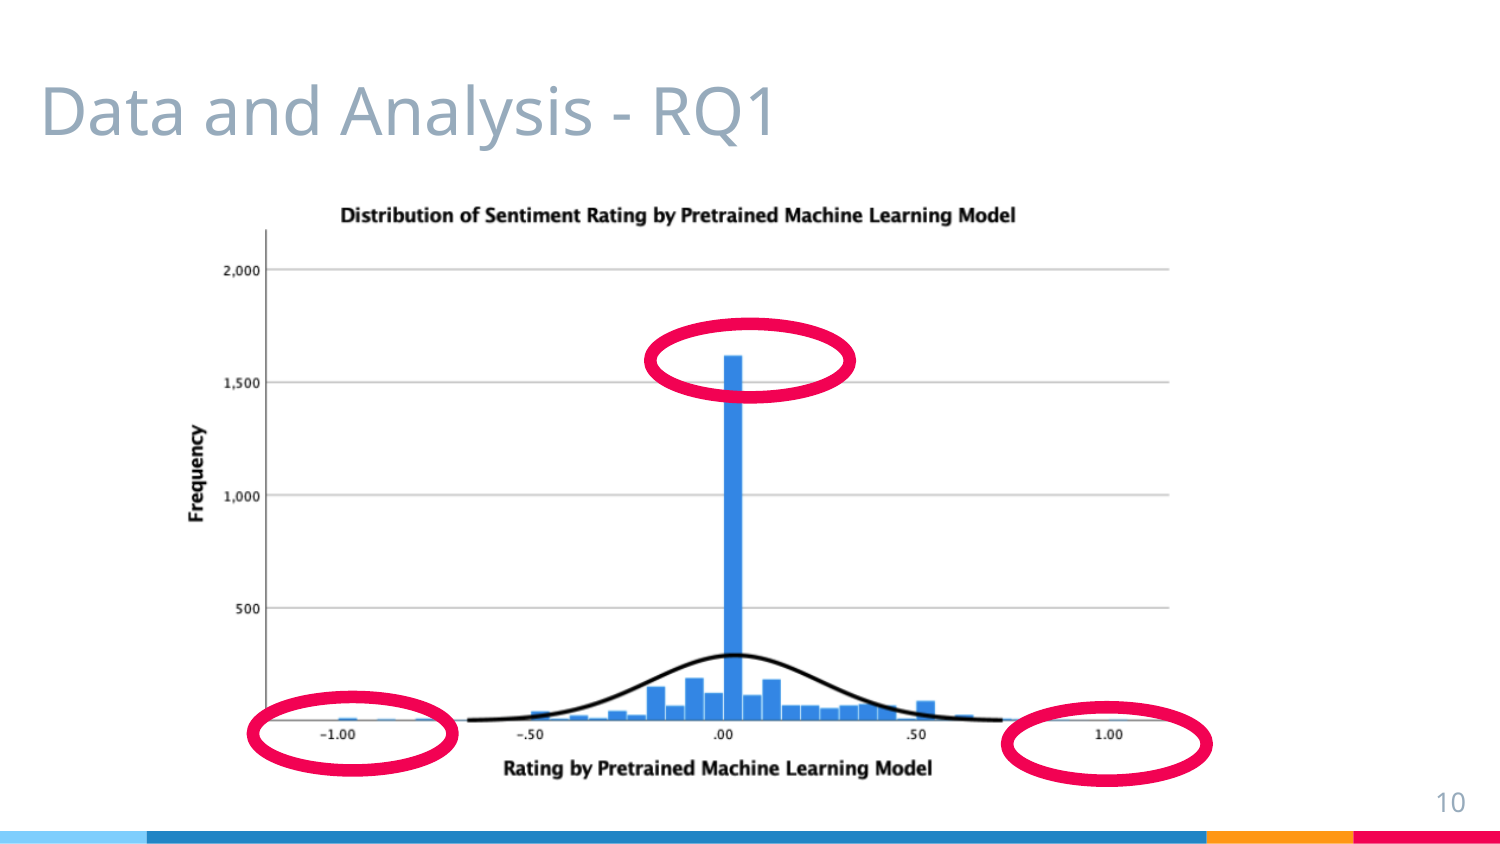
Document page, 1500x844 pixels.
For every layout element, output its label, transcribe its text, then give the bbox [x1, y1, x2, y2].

title Data and Analysis - RQ1 [24, 23, 1085, 164]
slide_number ‹#› [1391, 770, 1482, 822]
picture [166, 177, 1223, 809]
